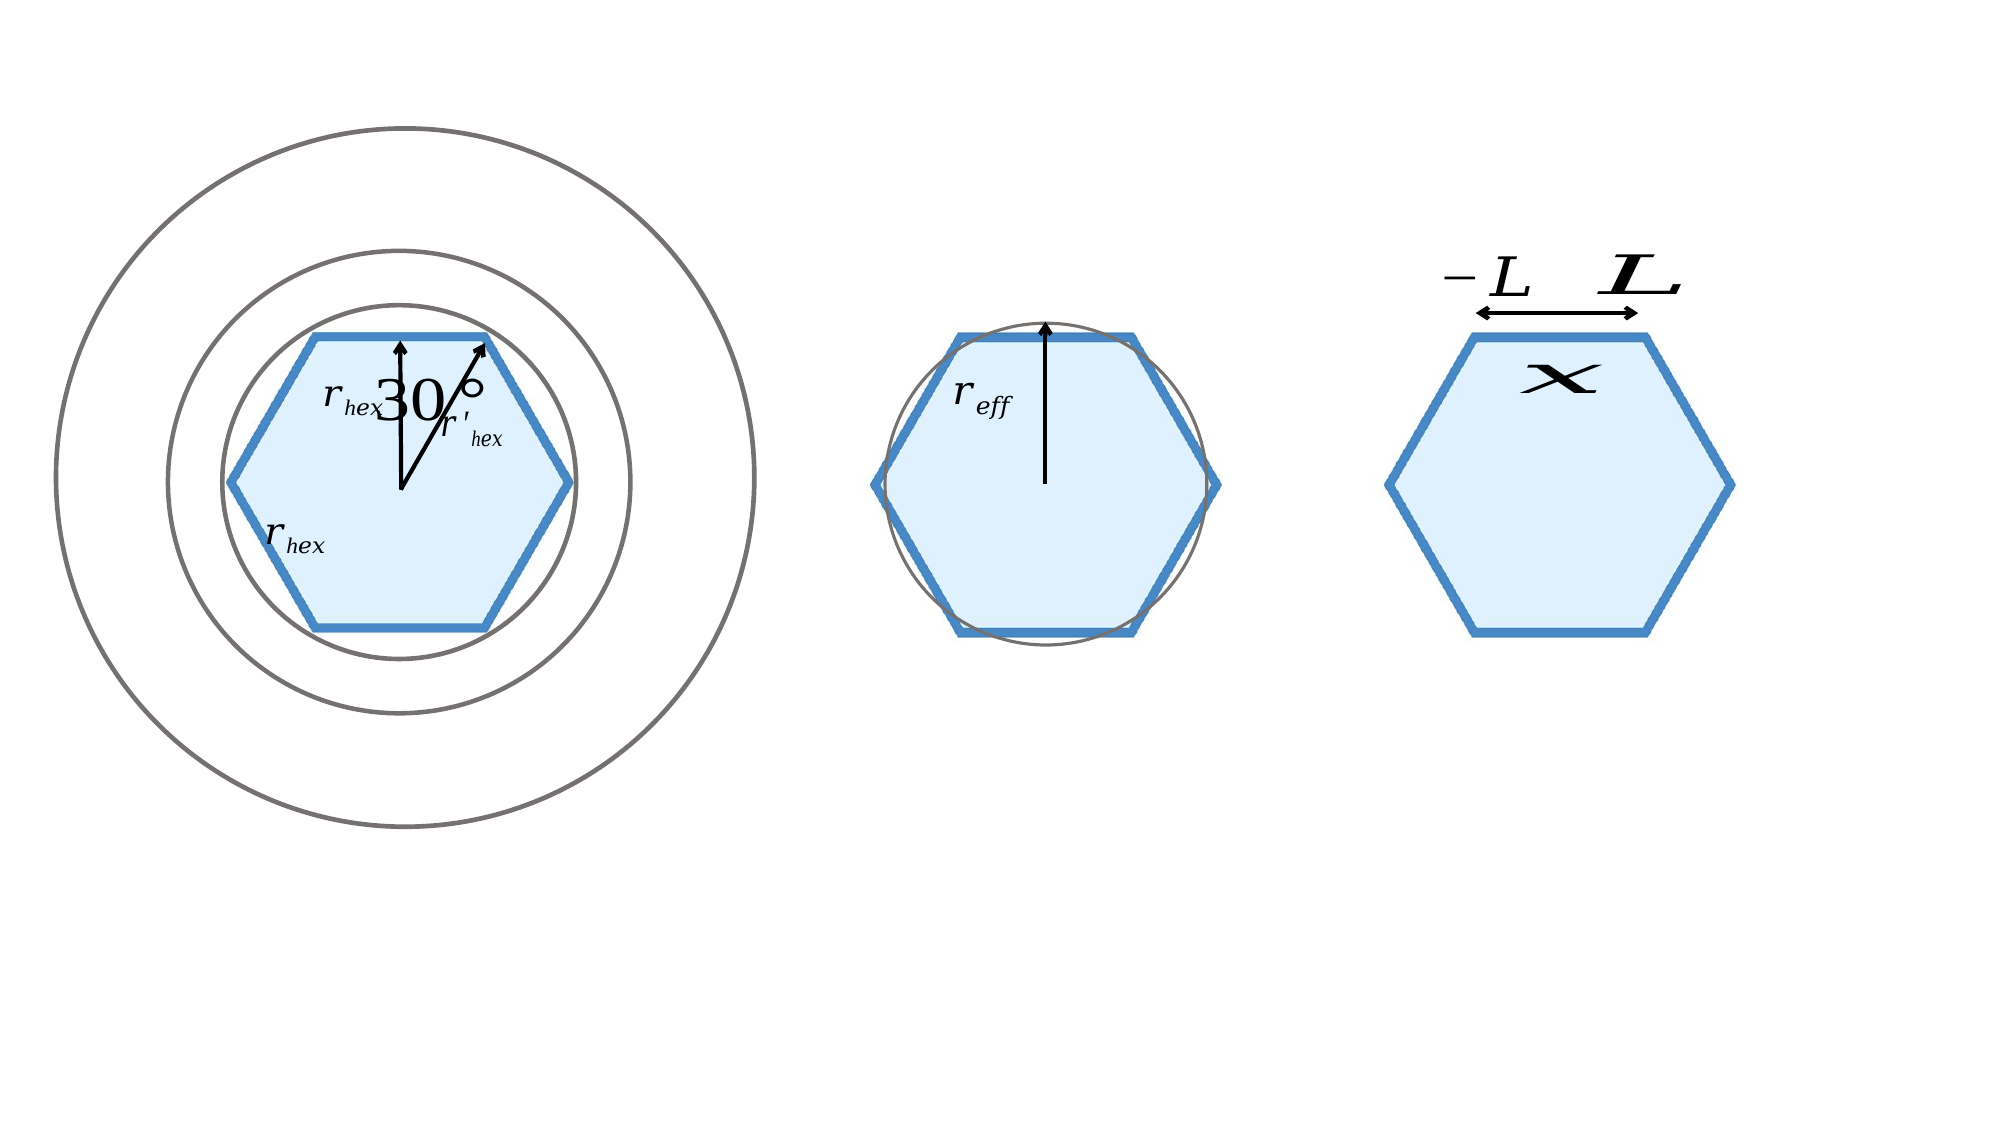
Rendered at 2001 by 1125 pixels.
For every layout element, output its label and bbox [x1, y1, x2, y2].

text_box [53, 126, 757, 830]
text_box [860, 294, 1231, 675]
picture [1374, 294, 1745, 675]
